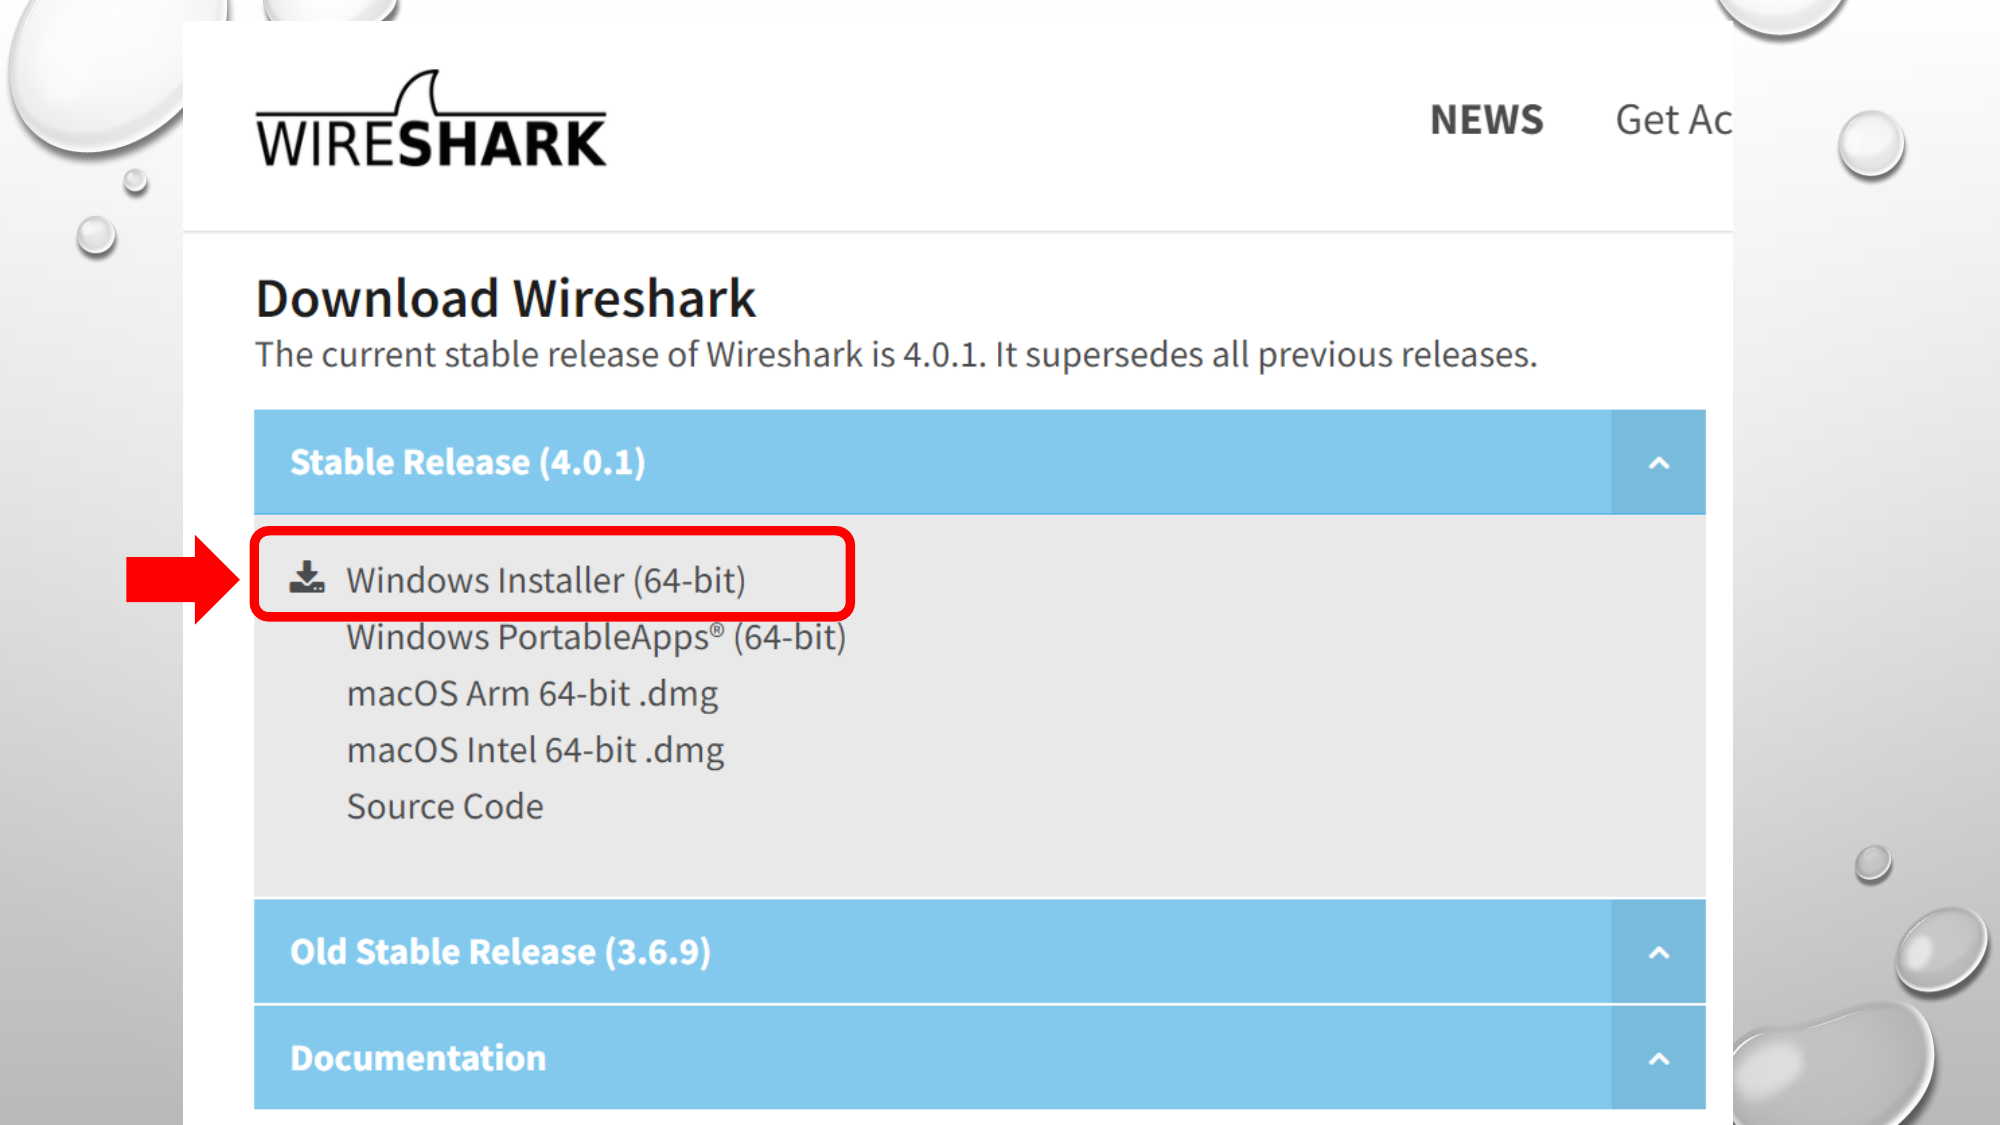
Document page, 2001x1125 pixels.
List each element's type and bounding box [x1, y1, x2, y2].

picture [0, 0, 2000, 1125]
text_box [125, 555, 177, 604]
list [183, 21, 1733, 1125]
